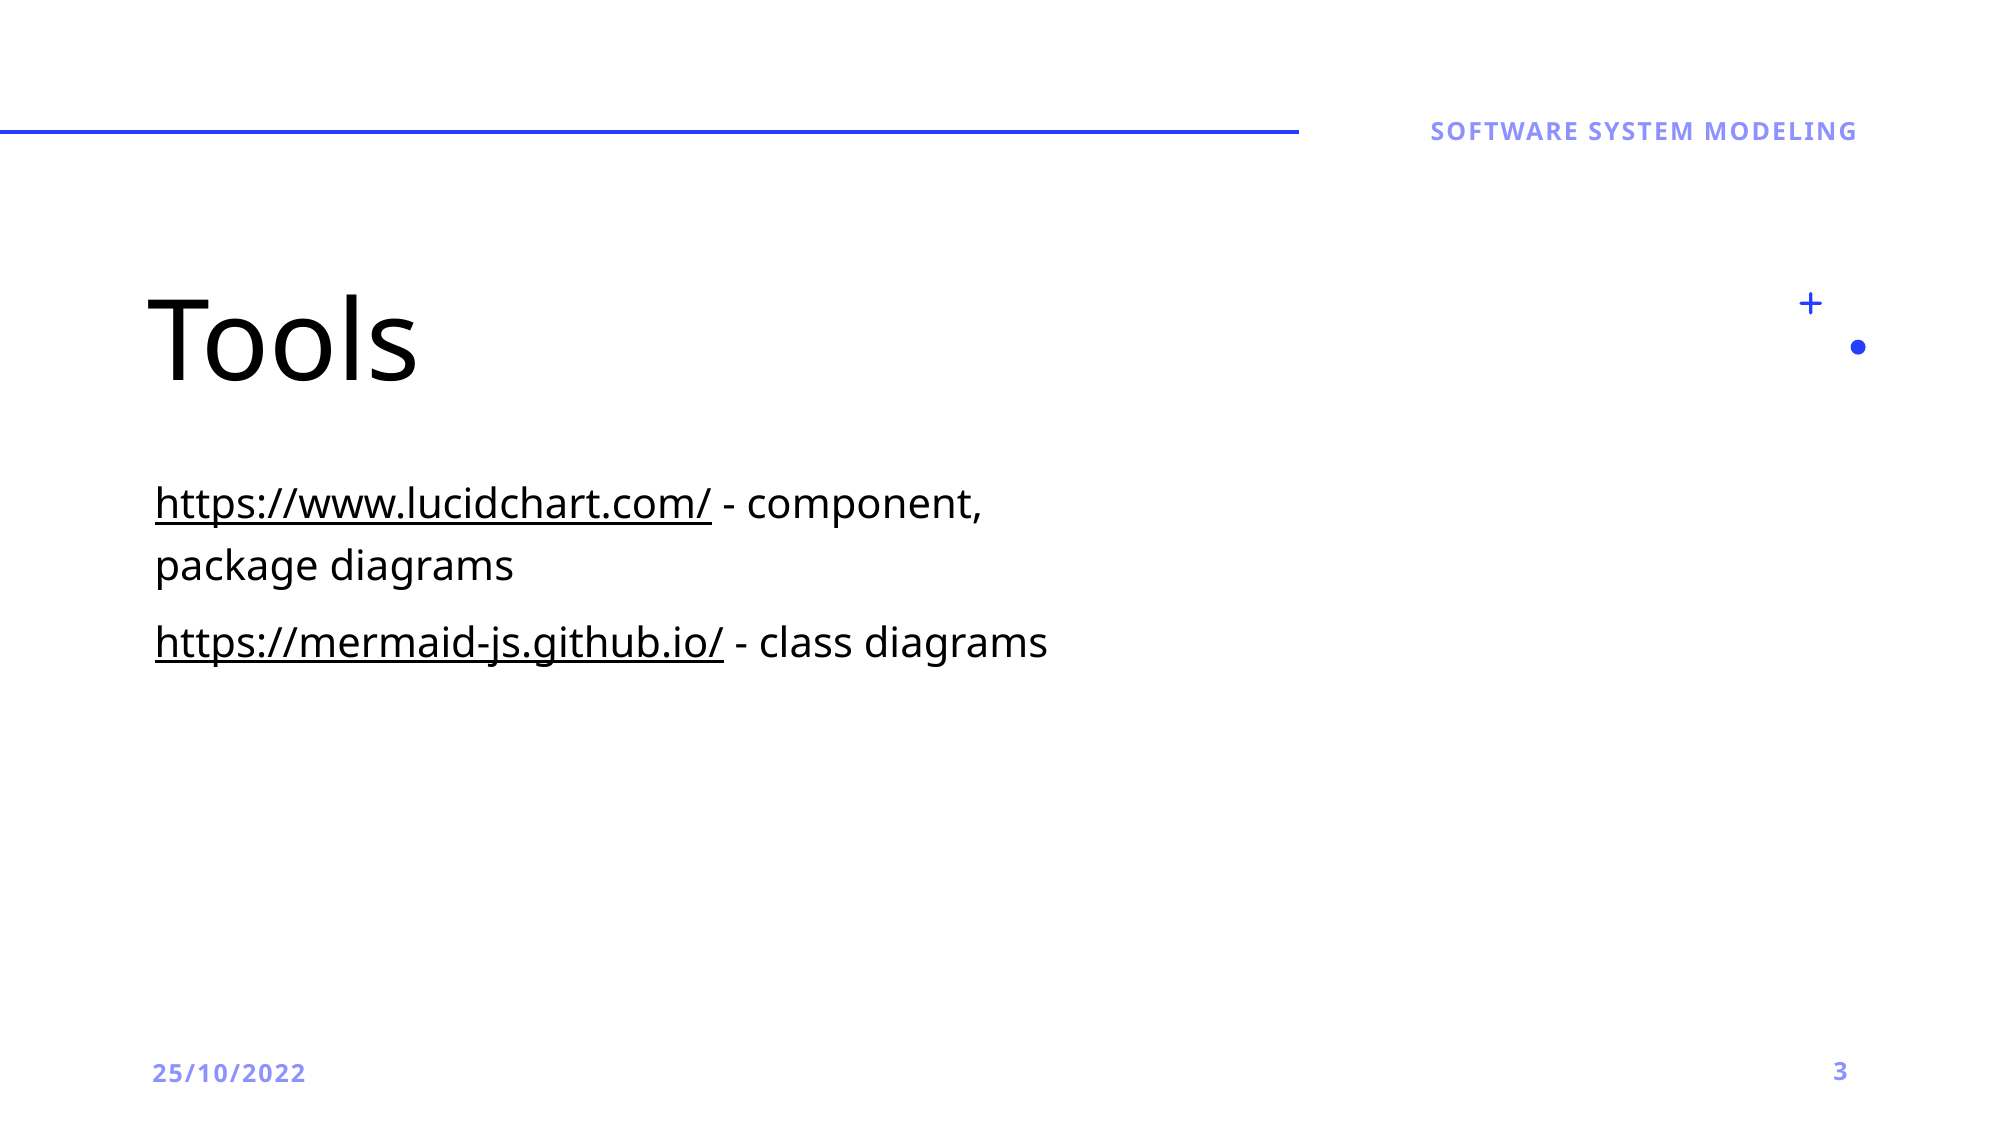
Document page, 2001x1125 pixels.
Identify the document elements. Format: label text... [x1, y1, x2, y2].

slide_number 3 [1412, 1042, 1863, 1103]
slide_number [137, 1042, 588, 1103]
title Tools [131, 218, 1148, 413]
list https://www.lucidchart.com/ - component, package diagrams https://mermaid-js.github.io/ - class diagrams [139, 463, 1155, 742]
footer Software System Modeling [1306, 101, 1982, 162]
